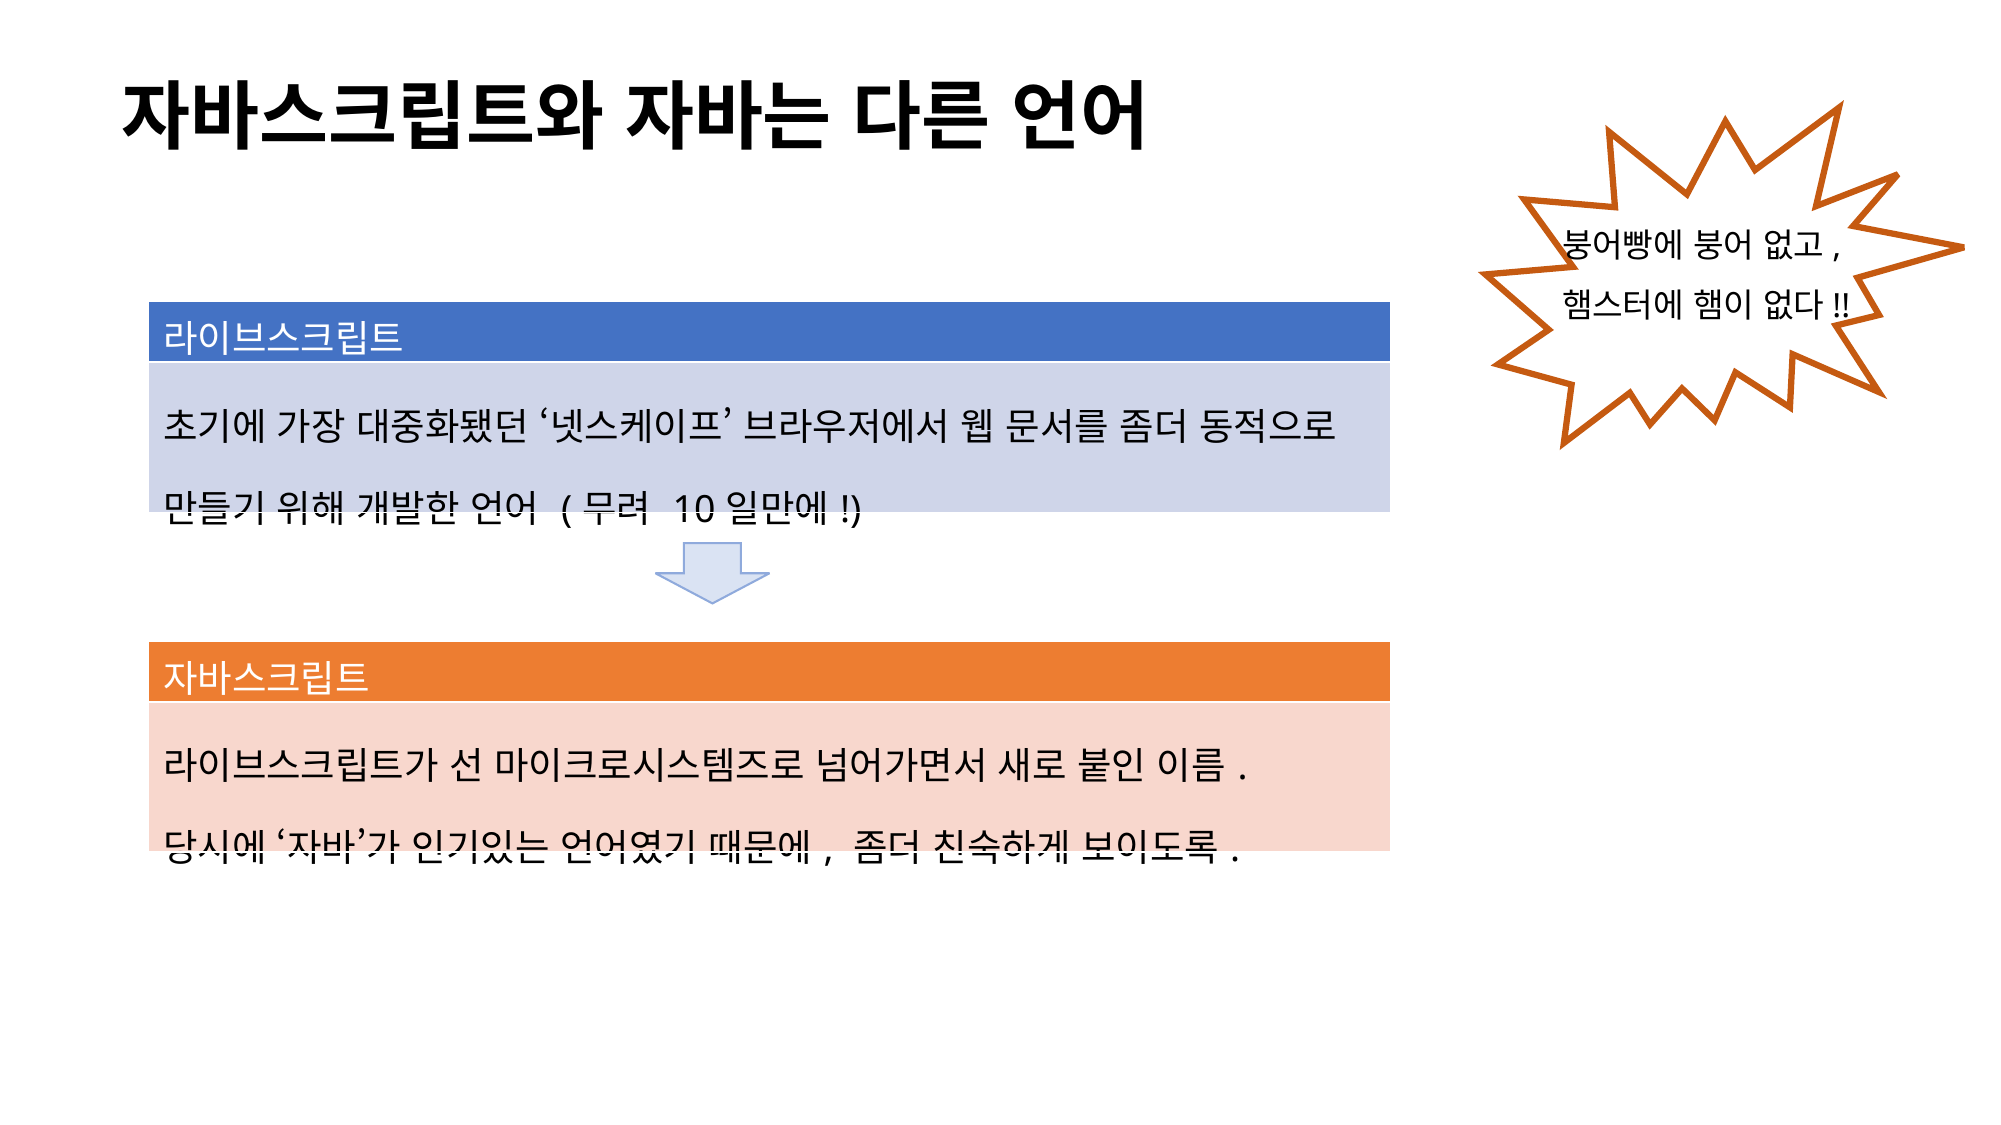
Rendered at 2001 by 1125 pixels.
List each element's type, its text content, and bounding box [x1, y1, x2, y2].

table_header 자바스크립트 [149, 642, 1390, 701]
text_box [1521, 198, 1547, 233]
text_box [1607, 105, 1841, 196]
table_cell 라이브스크립트가 선 마이크로시스템즈로 넘어가면서 새로 붙인 이름. 당시에 ‘자바’가 인기있는 언어였기 때문에, 좀더 친숙하게 보이도록. [149, 703, 1390, 851]
text_box [1482, 268, 1882, 446]
text_box [654, 542, 771, 605]
text_box [1839, 173, 1899, 196]
title 자바스크립트와 자바는 다른 언어 [106, 49, 1568, 188]
table_cell 초기에 가장 대중화됐던 ‘넷스케이프’ 브라우저에서 웹 문서를 좀더 동적으로 만들기 위해 개발한 언어 (무려 10일만에!) [149, 363, 1390, 512]
table_header 라이브스크립트 [149, 302, 1390, 361]
text_box 붕어빵에 붕어 없고, 햄스터에 햄이 없다!! [1547, 196, 1968, 332]
